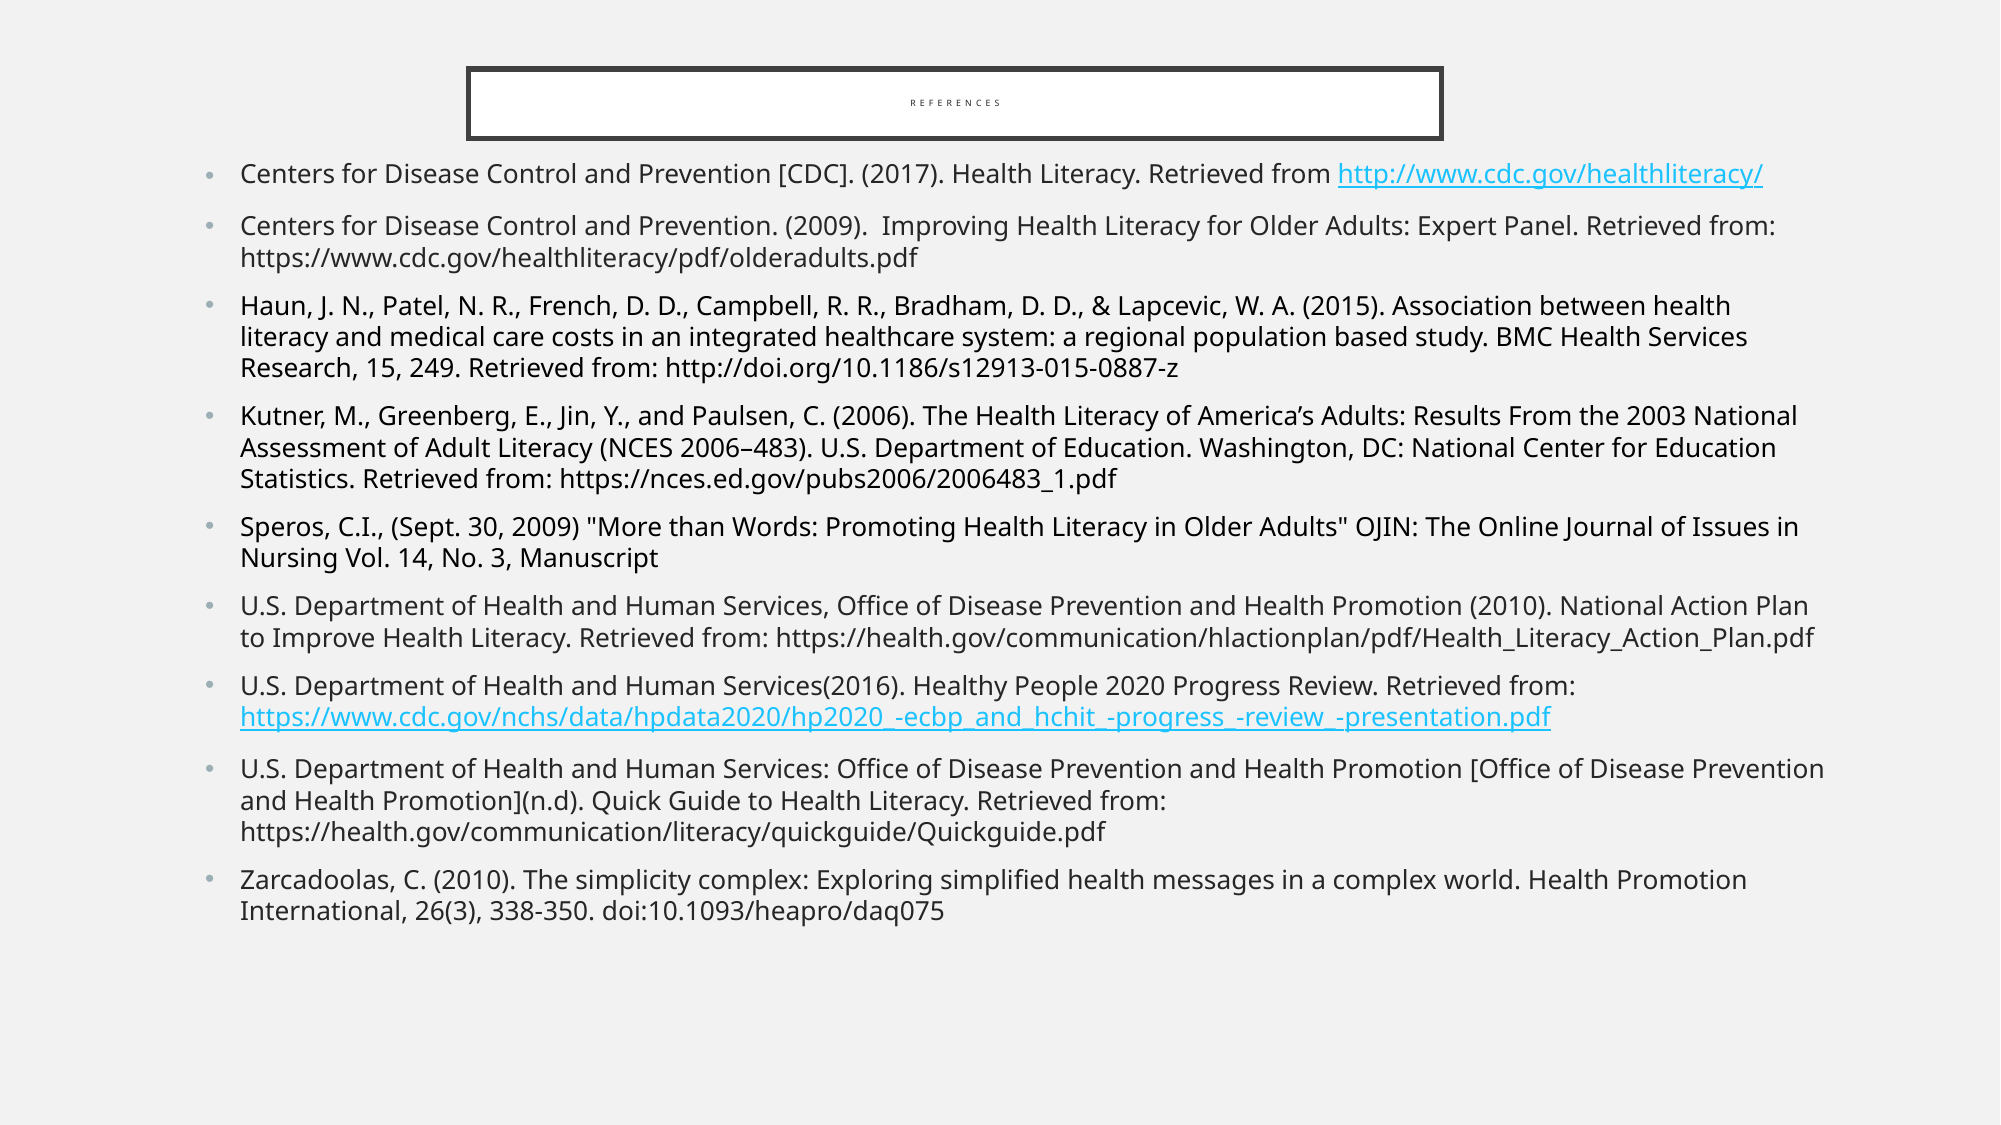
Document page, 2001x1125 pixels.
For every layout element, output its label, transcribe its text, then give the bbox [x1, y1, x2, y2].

list Centers for Disease Control and Prevention [CDC]. (2017). Health Literacy. Retrieved from http://www.cdc.gov/healthliteracy/ Centers for Disease Control and Prevention. (2009). Improving Health Literacy for Older Adults: Expert Panel. Retrieved from: https://www.cdc.gov/healthliteracy/pdf/olderadults.pdf Haun, J. N., Patel, N. R., French, D. D., Campbell, R. R., Bradham, D. D., & Lapcevic, W. A. (2015). Association between health literacy and medical care costs in an integrated healthcare system: a regional population based study. BMC Health Services Research, 15, 249. Retrieved from: http://doi.org/10.1186/s12913-015-0887-z Kutner, M., Greenberg, E., Jin, Y., and Paulsen, C. (2006). The Health Literacy of America’s Adults: Results From the 2003 National Assessment of Adult Literacy (NCES 2006–483). U.S. Department of Education. Washington, DC: National Center for Education Statistics. Retrieved from: https://nces.ed.gov/pubs2006/2006483_1.pdf Speros, C.I., (Sept. 30, 2009) "More than Words: Promoting Health Literacy in Older Adults" OJIN: The Online Journal of Issues in Nursing Vol. 14, No. 3, Manuscript U.S. Department of Health and Human Services, Office of Disease Prevention and Health Promotion (2010). National Action Plan to Improve Health Literacy. Retrieved from: https://health.gov/communication/hlactionplan/pdf/Health_Literacy_Action_Plan.pdf U.S. Department of Health and Human Services(2016). Healthy People 2020 Progress Review. Retrieved from: https://www.cdc.gov/nchs/data/hpdata2020/hp2020_-ecbp_and_hchit_-progress_-review_-presentation.pdf U.S. Department of Health and Human Services: Office of Disease Prevention and Health Promotion [Office of Disease Prevention and Health Promotion](n.d). Quick Guide to Health Literacy. Retrieved from: https://health.gov/communication/literacy/quickguide/Quickguide.pdf Zarcadoolas, C. (2010). The simplicity complex: Exploring simplified health messages in a complex world. Health Promotion International, 26(3), 338-350. doi:10.1093/heapro/daq075 [190, 149, 1842, 942]
title References [466, 66, 1444, 141]
